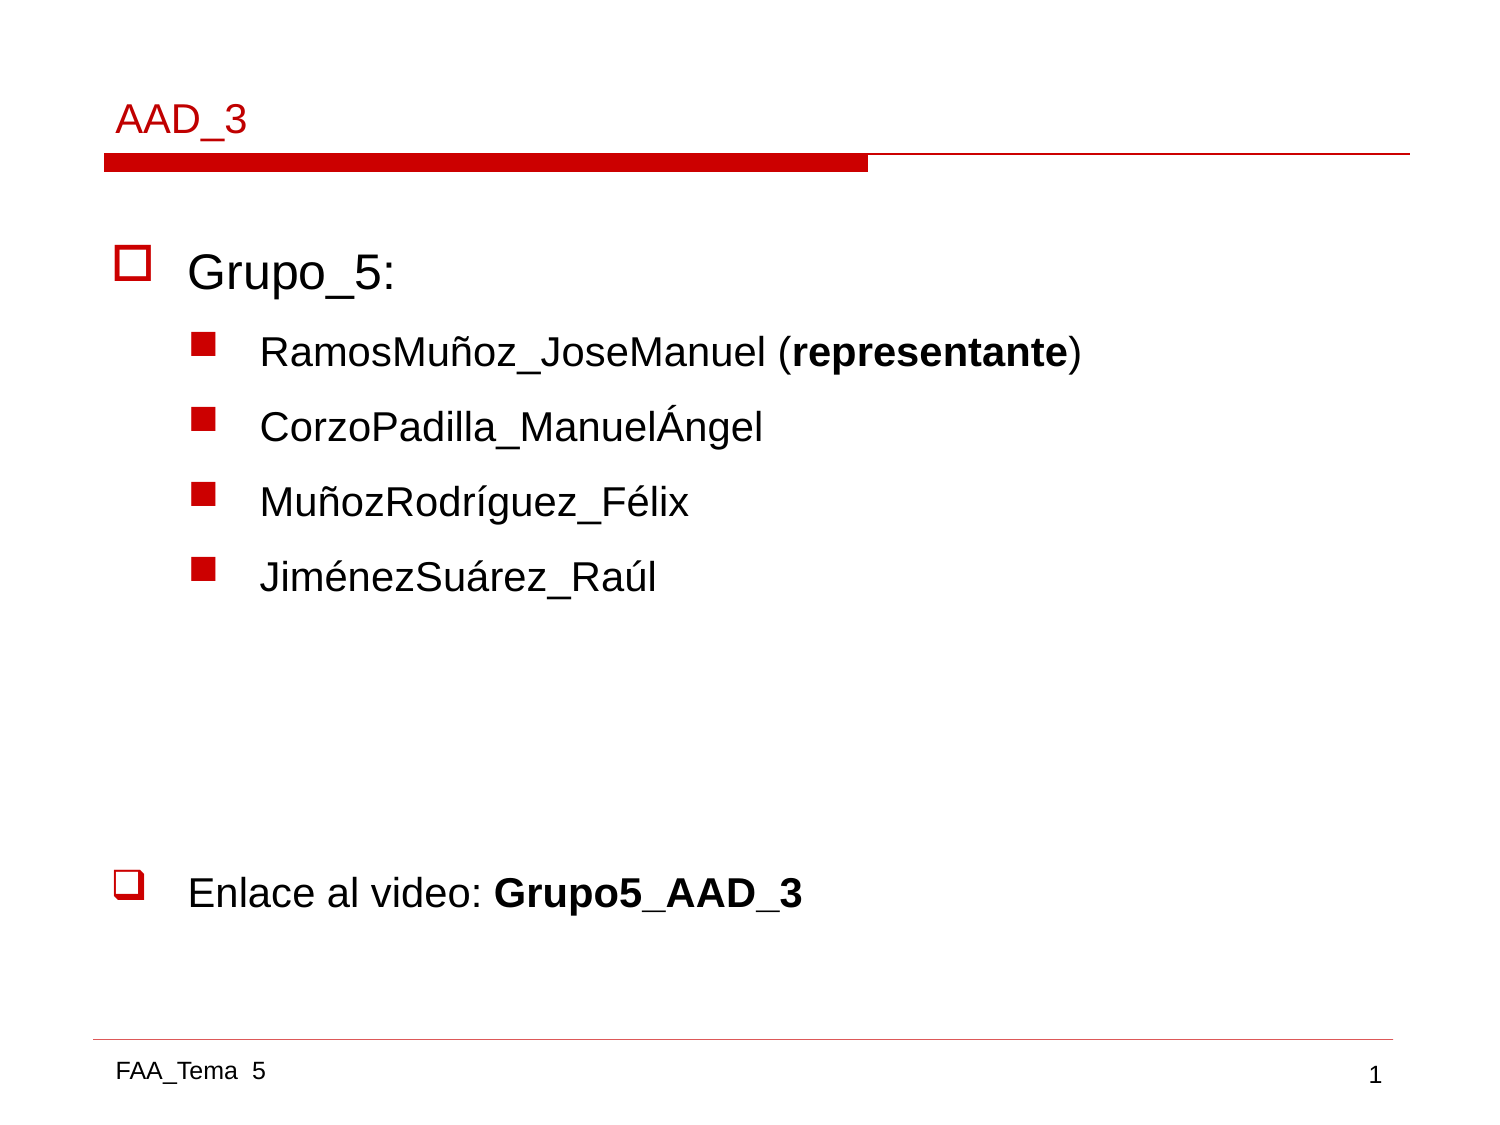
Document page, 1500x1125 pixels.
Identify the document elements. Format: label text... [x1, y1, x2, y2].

title AAD_3 [100, 0, 1404, 150]
list Grupo_5: RamosMuñoz_JoseManuel (representante) CorzoPadilla_ManuelÁngel MuñozRodríguez_Félix JiménezSuárez_Raúl Enlace al video: Grupo5_AAD_3 [95, 231, 1409, 1000]
